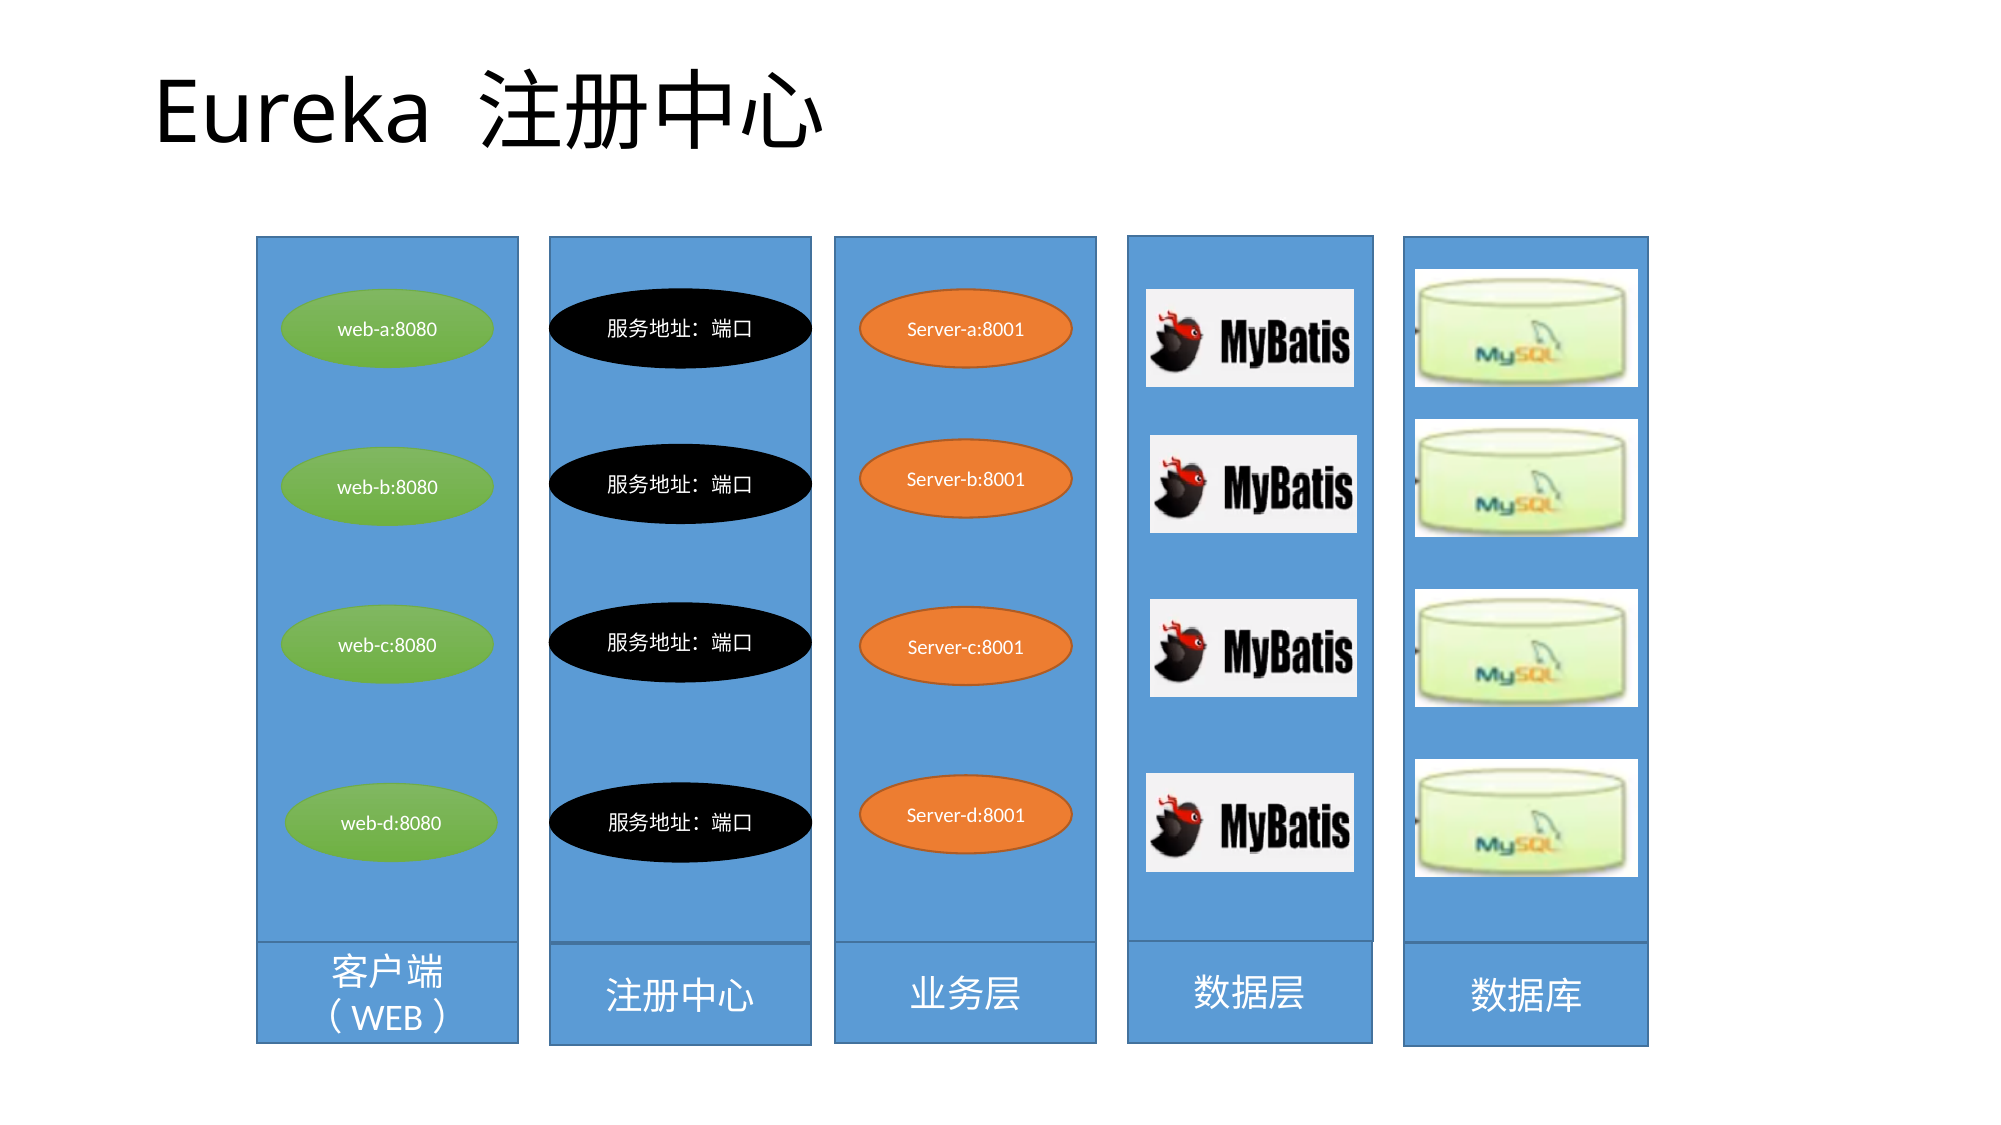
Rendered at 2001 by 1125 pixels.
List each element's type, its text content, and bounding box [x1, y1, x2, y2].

text_box web-c:8080 [280, 604, 494, 684]
text_box web-d:8080 [284, 782, 498, 863]
text_box [549, 647, 812, 817]
text_box 业务层 [834, 941, 1097, 1044]
picture [1415, 419, 1638, 538]
picture [1150, 435, 1357, 533]
text_box 数据库 [1403, 942, 1649, 1047]
text_box 注册中心 [549, 942, 812, 1046]
text_box [549, 236, 812, 323]
text_box Server-b:8001 [858, 438, 1073, 519]
text_box [1127, 235, 1374, 942]
text_box [549, 489, 812, 638]
picture [1150, 599, 1357, 697]
text_box [256, 236, 519, 941]
picture [1415, 589, 1638, 707]
text_box 服务地址：端口 [549, 782, 813, 863]
text_box Server-a:8001 [858, 288, 1073, 369]
text_box 服务地址：端口 [548, 288, 813, 369]
text_box 数据层 [1127, 940, 1373, 1044]
picture [1146, 773, 1354, 872]
text_box web-b:8080 [280, 446, 494, 526]
text_box web-a:8080 [280, 288, 494, 369]
text_box [549, 827, 812, 942]
text_box Server-d:8001 [858, 774, 1073, 855]
title Eureka 注册中心 [137, 59, 1863, 170]
picture [1415, 269, 1638, 388]
text_box [834, 236, 1097, 941]
text_box [1403, 236, 1649, 942]
text_box Server-c:8001 [858, 605, 1073, 687]
text_box [549, 334, 812, 478]
picture [1146, 289, 1354, 387]
text_box 客户端（WEB） [256, 941, 519, 1044]
picture [1415, 759, 1638, 877]
text_box 服务地址：端口 [548, 602, 812, 683]
text_box 服务地址：端口 [548, 443, 813, 525]
